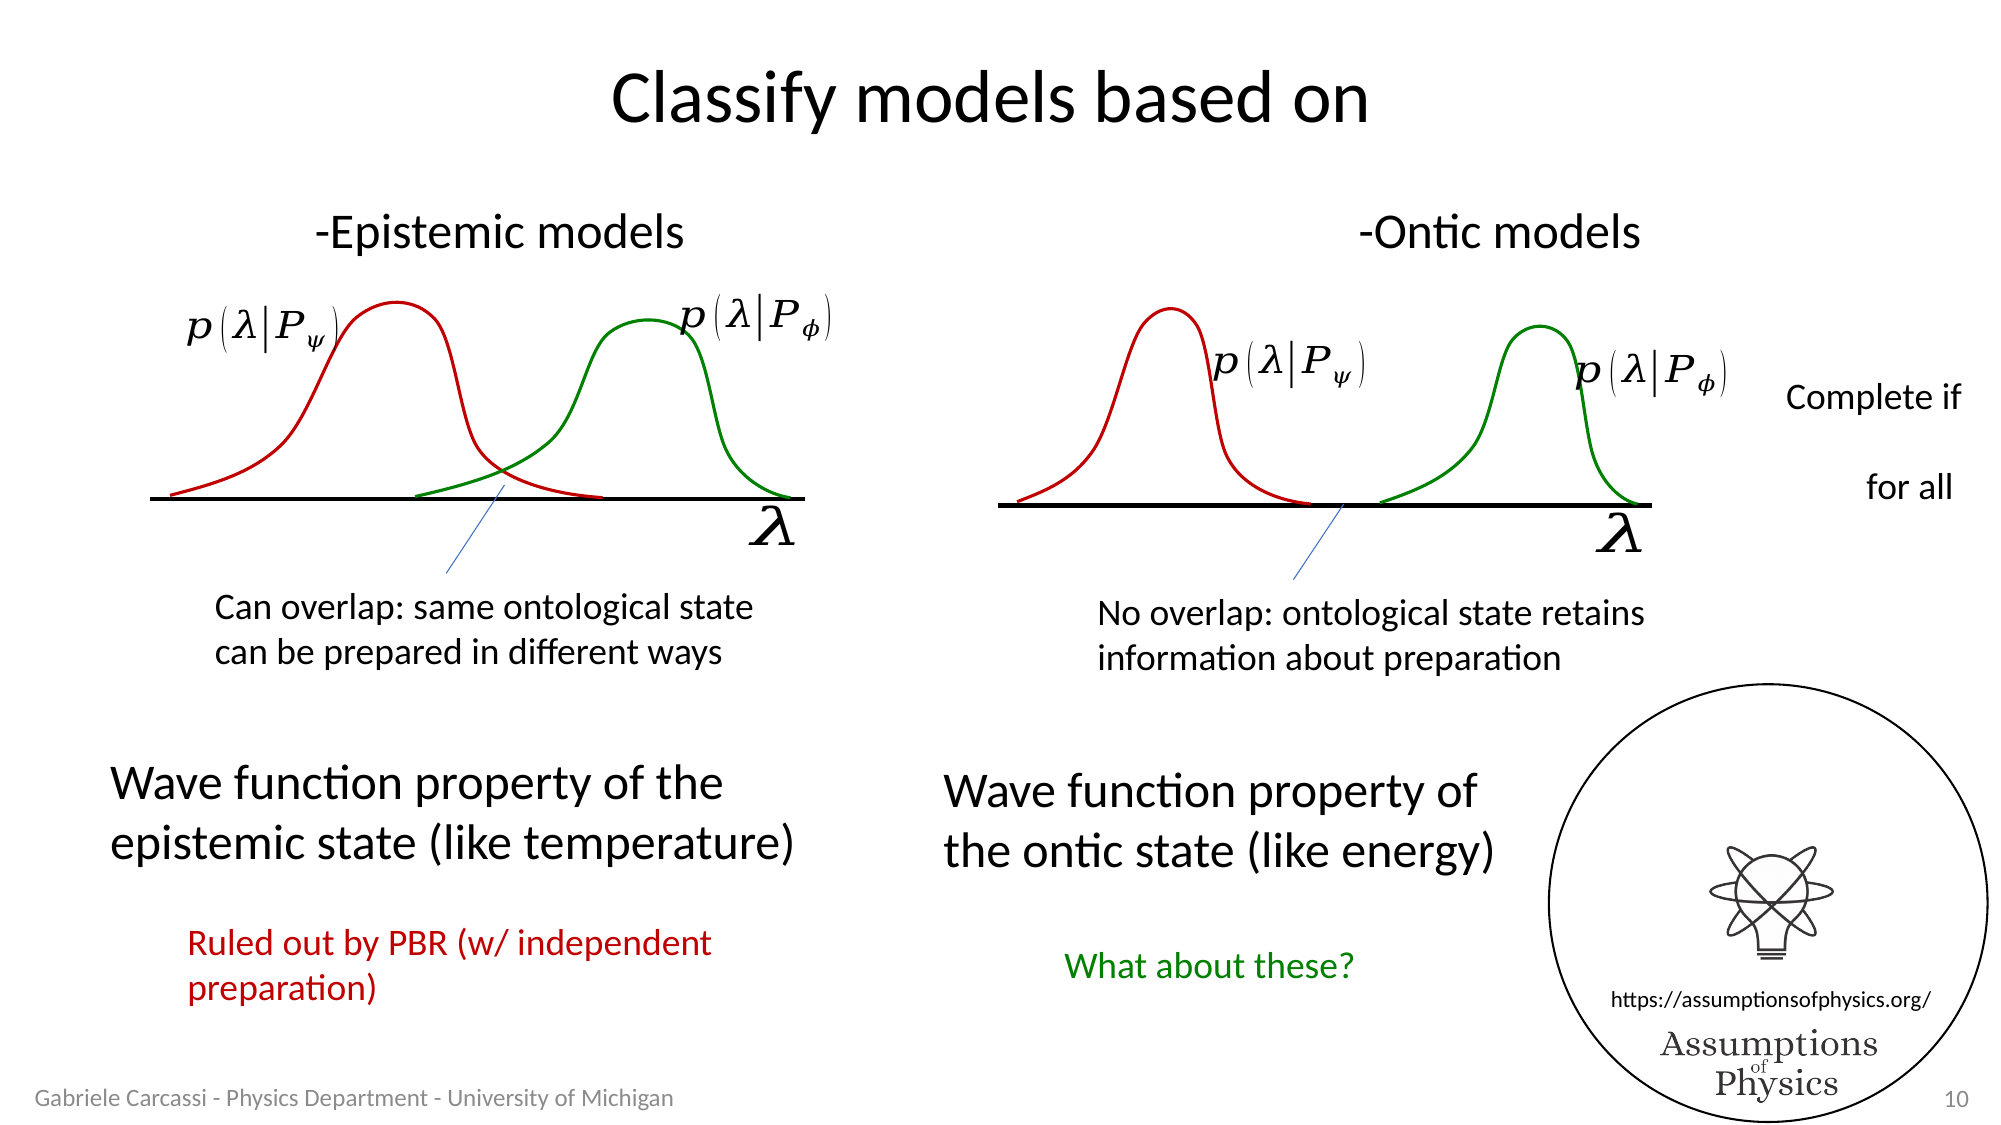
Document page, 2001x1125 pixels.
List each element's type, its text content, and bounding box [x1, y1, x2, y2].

text_box Wave function property of the epistemic state (like temperature) [95, 742, 833, 878]
text_box What about these? [1049, 933, 1437, 994]
slide_number 10 [1893, 1078, 1985, 1116]
footer Gabriele Carcassi - Physics Department - University of Michigan [19, 1077, 999, 1116]
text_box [997, 308, 1728, 687]
text_box Ruled out by PBR (w/ independent preparation) [172, 910, 805, 1016]
picture [1709, 846, 1834, 960]
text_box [150, 292, 833, 681]
text_box Wave function property of the ontic state (like energy) [928, 750, 1514, 886]
picture [1660, 1029, 1877, 1103]
